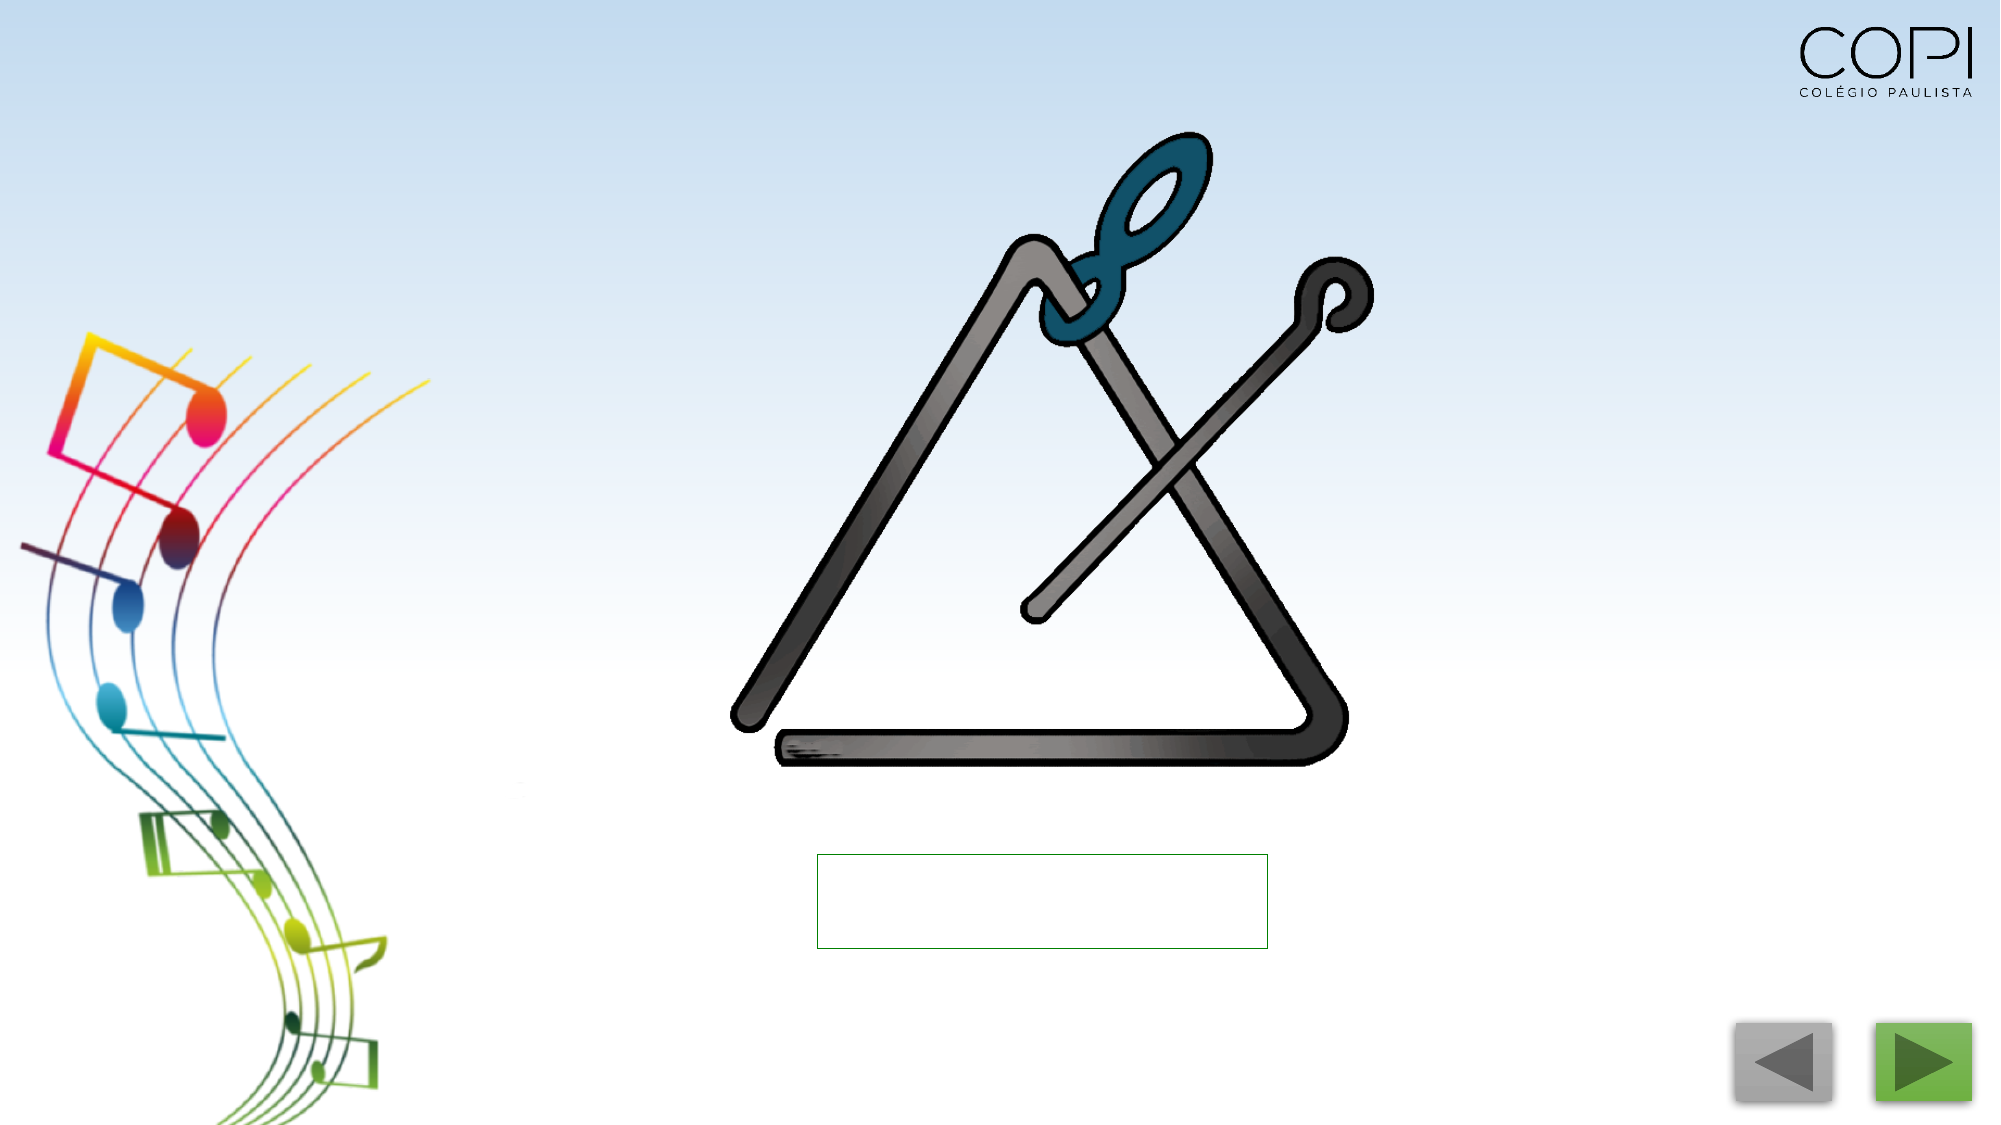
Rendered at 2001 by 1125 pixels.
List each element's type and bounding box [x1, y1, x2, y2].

text_box [1735, 1023, 1833, 1102]
picture [1779, 0, 2001, 121]
picture [0, 283, 526, 1125]
picture [692, 125, 1396, 805]
text_box [1875, 1023, 1973, 1102]
